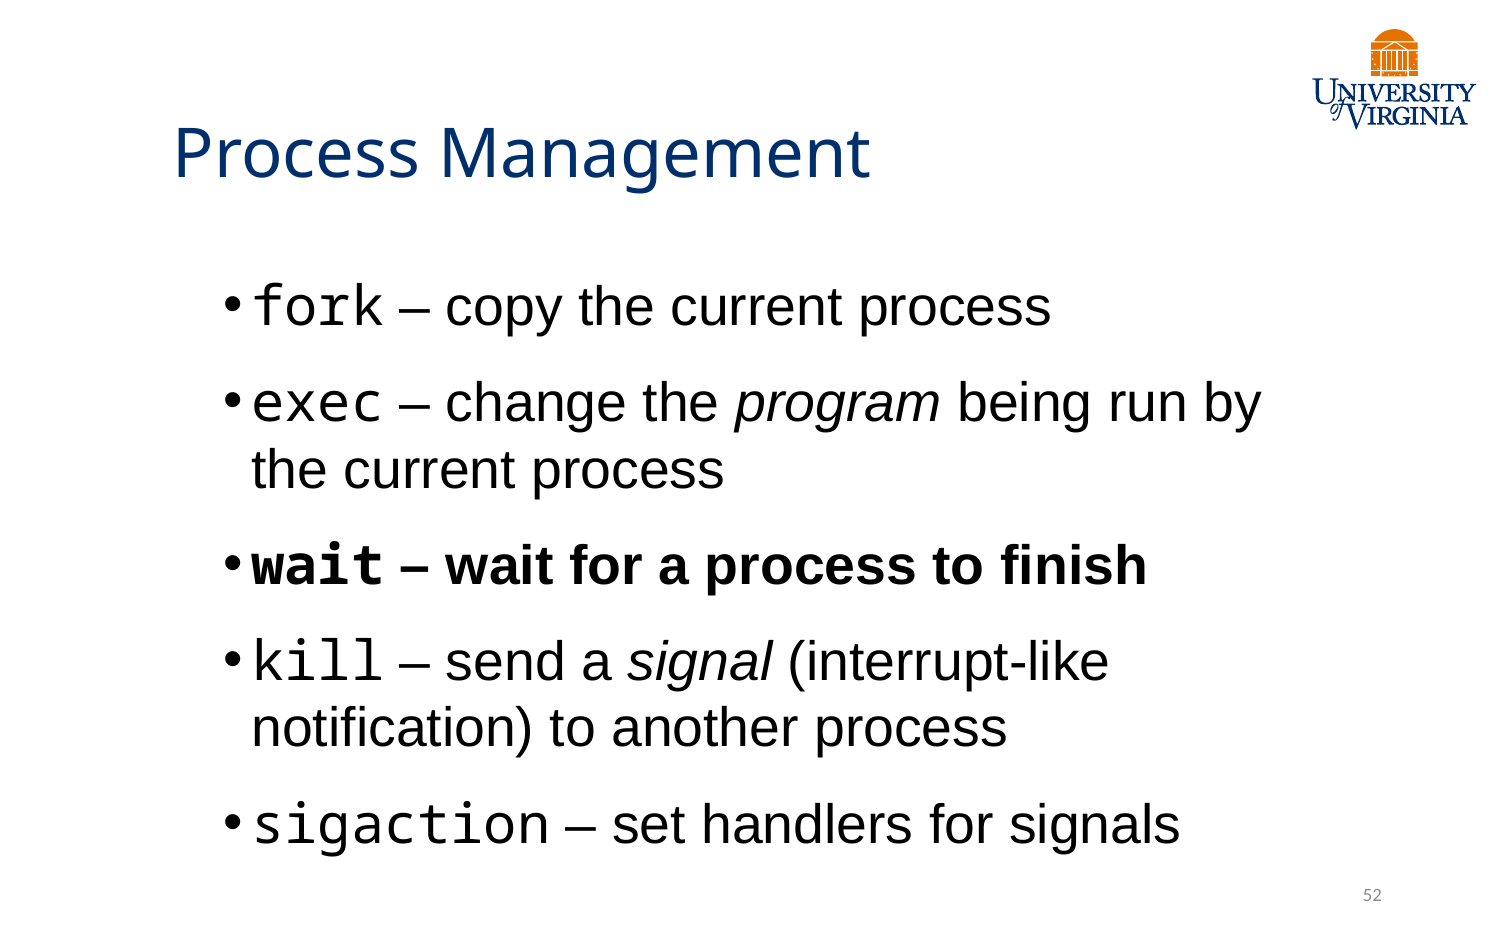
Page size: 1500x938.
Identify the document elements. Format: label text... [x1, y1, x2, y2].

title Process Management [157, 74, 1236, 236]
slide_number 52 [1059, 868, 1397, 919]
list fork – copy the current process exec – change the program being run by the current process wait – wait for a process to finish kill – send a signal (interrupt-like notification) to another process sigaction – set handlers for signals [208, 262, 1292, 864]
